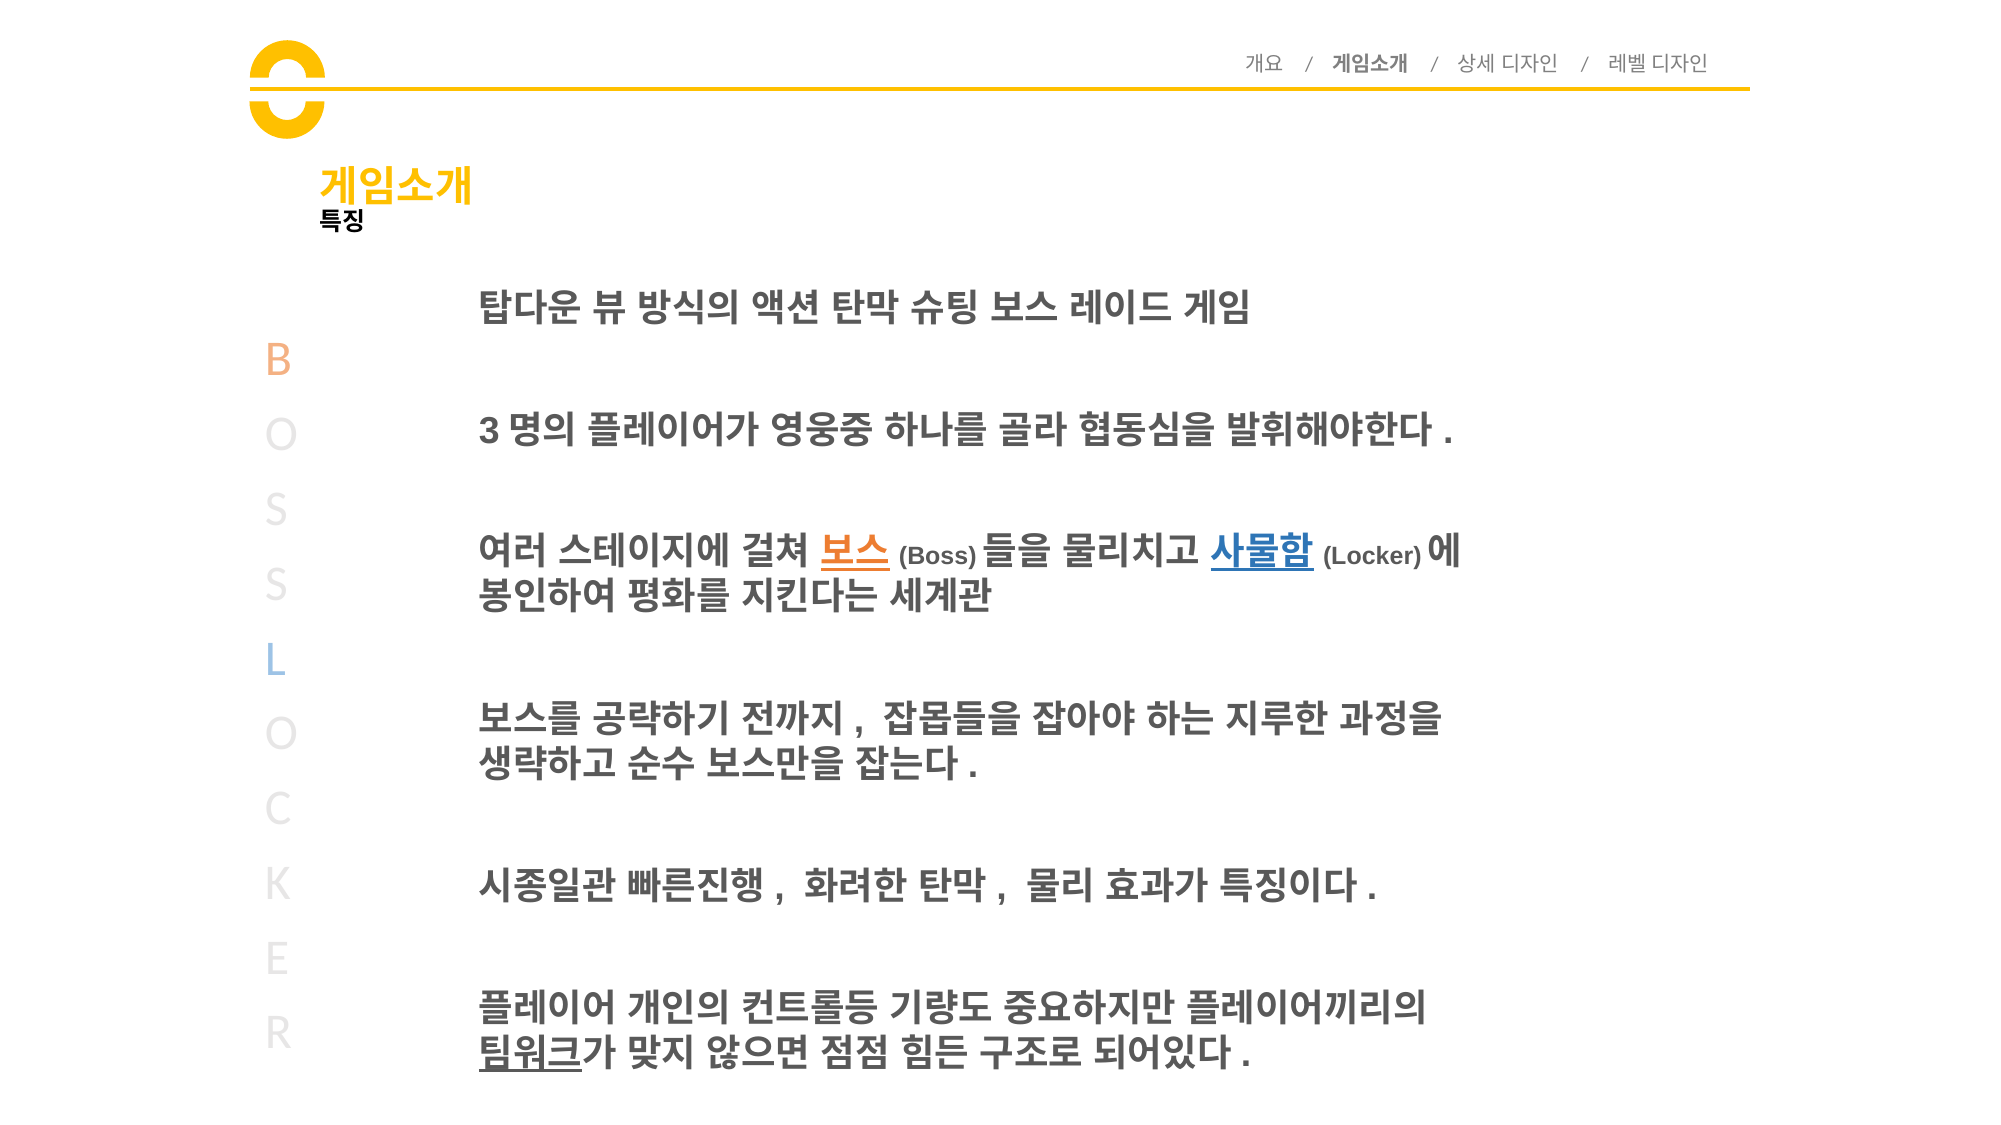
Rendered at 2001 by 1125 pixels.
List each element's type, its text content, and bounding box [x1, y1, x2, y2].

title 게임소개 [304, 166, 882, 210]
text_box 시종일관 빠른진행, 화려한 탄막, 물리 효과가 특징이다. [464, 854, 1541, 915]
text_box 보스를 공략하기 전까지, 잡몹들을 잡아야 하는 지루한 과정을 생략하고 순수 보스만을 잡는다. [464, 687, 1541, 793]
text_box 개요 / 게임소개 / 상세 디자인 / 레벨 디자인 [1169, 43, 1724, 83]
text_box 특징 [304, 197, 733, 243]
text_box [248, 39, 326, 79]
text_box [248, 100, 326, 140]
text_box 플레이어 개인의 컨트롤등 기량도 중요하지만 플레이어끼리의 팀워크가 맞지 않으면 점점 힘든 구조로 되어있다. [464, 976, 1541, 1082]
text_box 탑다운 뷰 방식의 액션 탄막 슈팅 보스 레이드 게임 [464, 276, 1541, 336]
text_box 3명의 플레이어가 영웅중 하나를 골라 협동심을 발휘해야한다. [464, 398, 1541, 458]
list B O S S L O C K E R [249, 324, 400, 1018]
text_box 여러 스테이지에 걸쳐 보스(Boss)들을 물리치고 사물함(Locker)에 봉인하여 평화를 지킨다는 세계관 [464, 520, 1541, 625]
